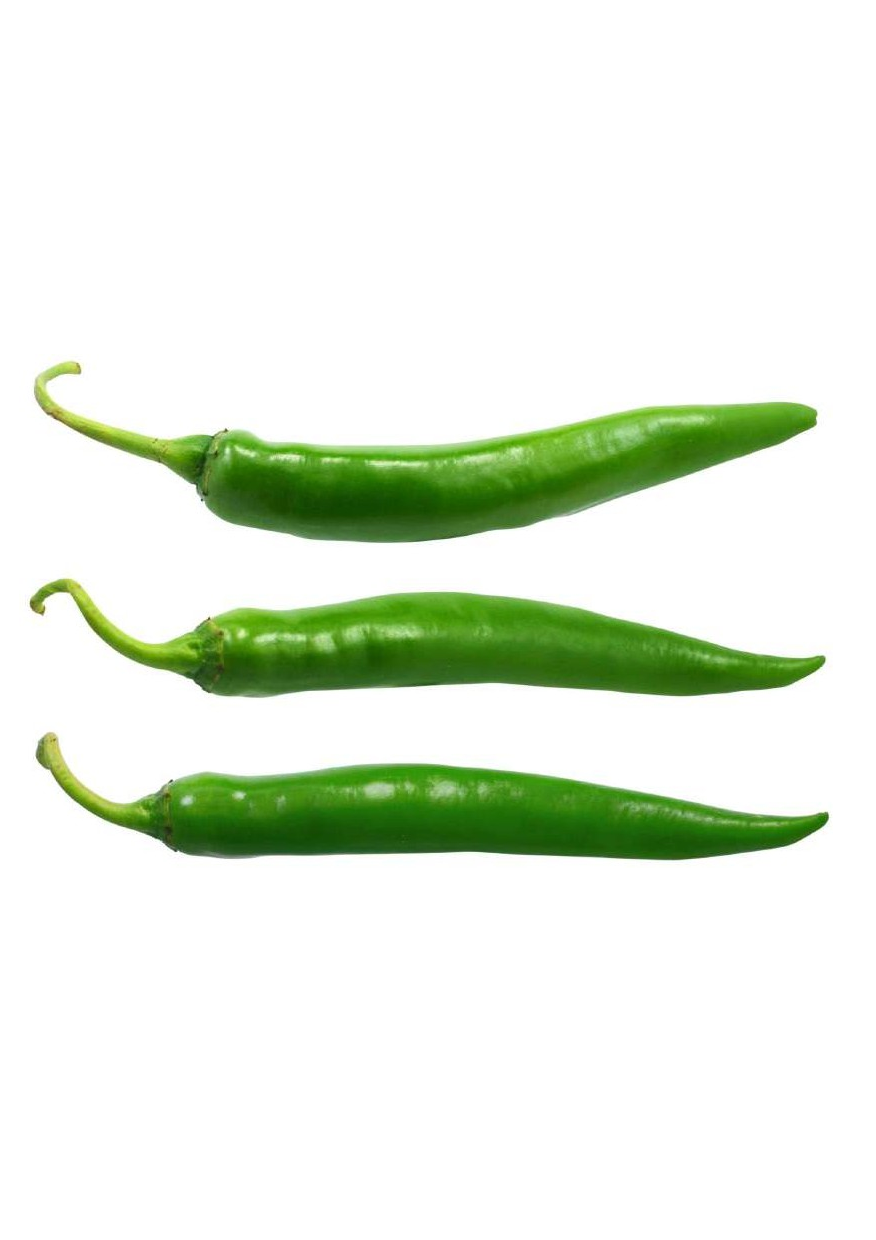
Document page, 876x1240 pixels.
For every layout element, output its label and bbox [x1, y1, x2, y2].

picture [18, 354, 834, 869]
